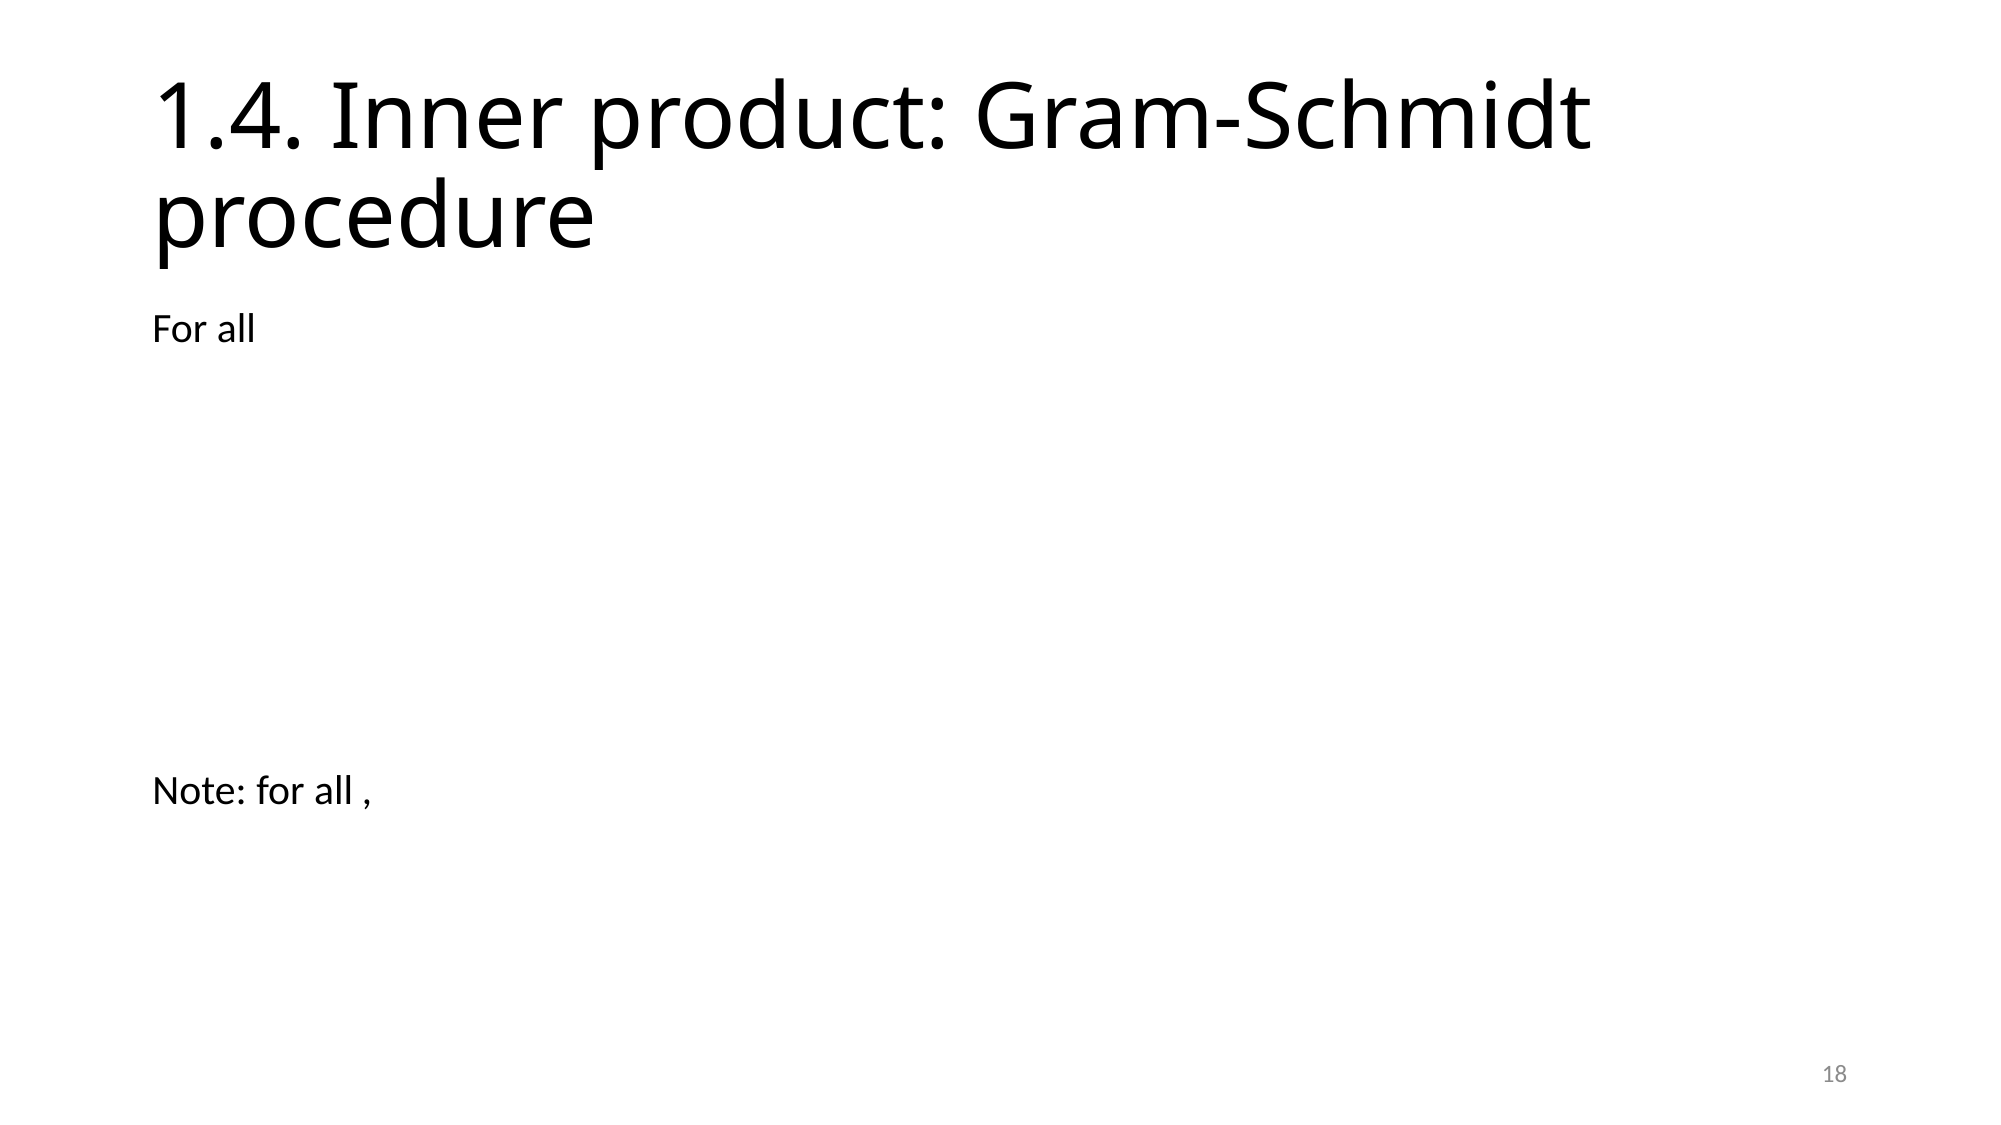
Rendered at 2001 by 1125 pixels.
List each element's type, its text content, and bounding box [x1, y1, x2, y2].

title 1.4. Inner product: Gram-Schmidt procedure [137, 59, 1863, 278]
slide_number 18 [1412, 1042, 1863, 1103]
